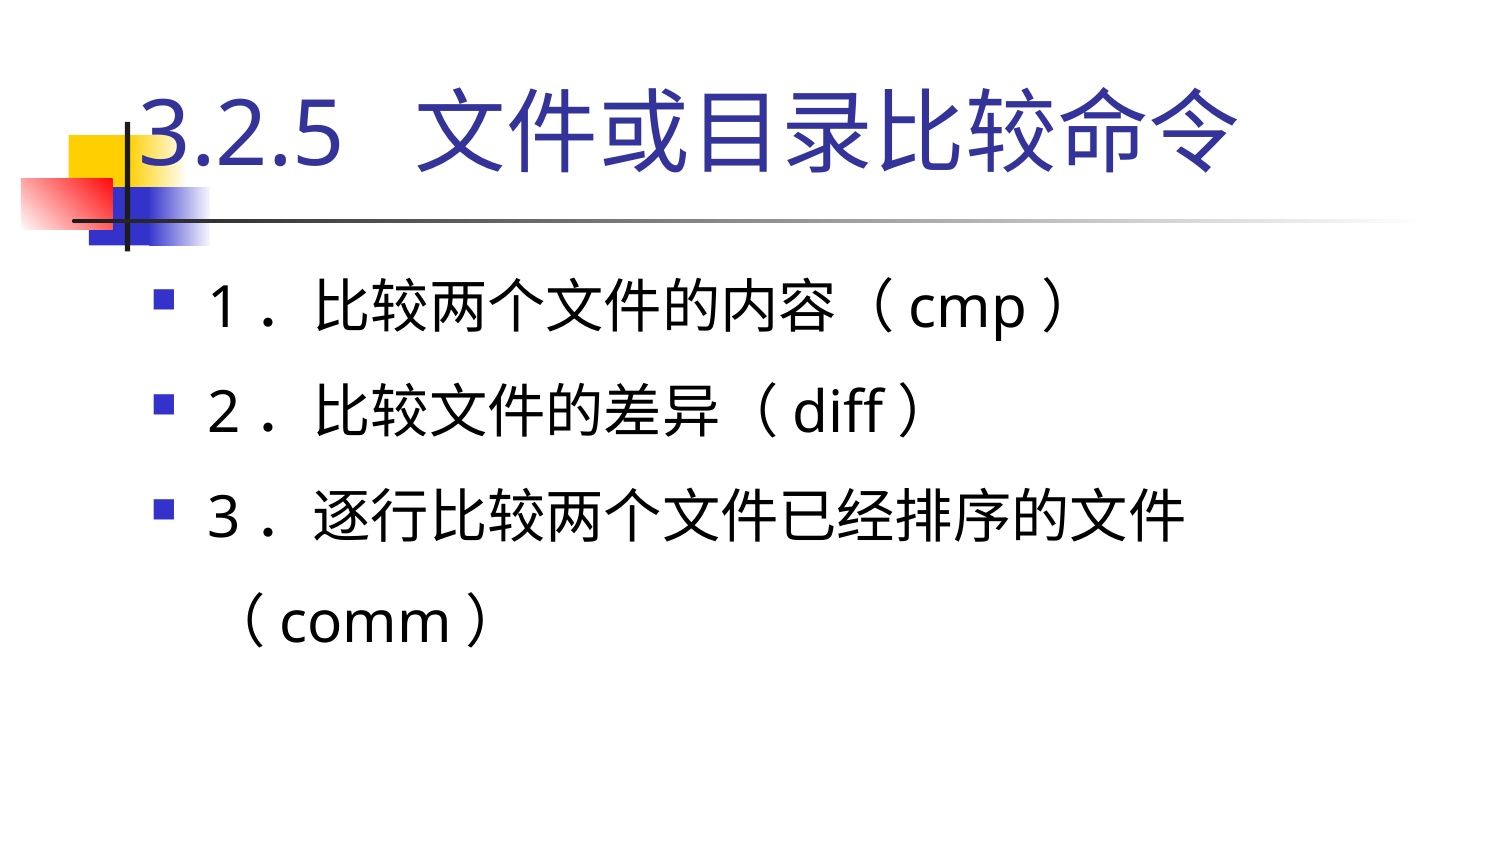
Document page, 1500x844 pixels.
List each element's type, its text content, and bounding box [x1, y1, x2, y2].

title 3.2.5 文件或目录比较命令 [123, 49, 1462, 192]
list 1．比较两个文件的内容（cmp） 2．比较文件的差异（diff） 3．逐行比较两个文件已经排序的文件（comm） [135, 226, 1469, 768]
